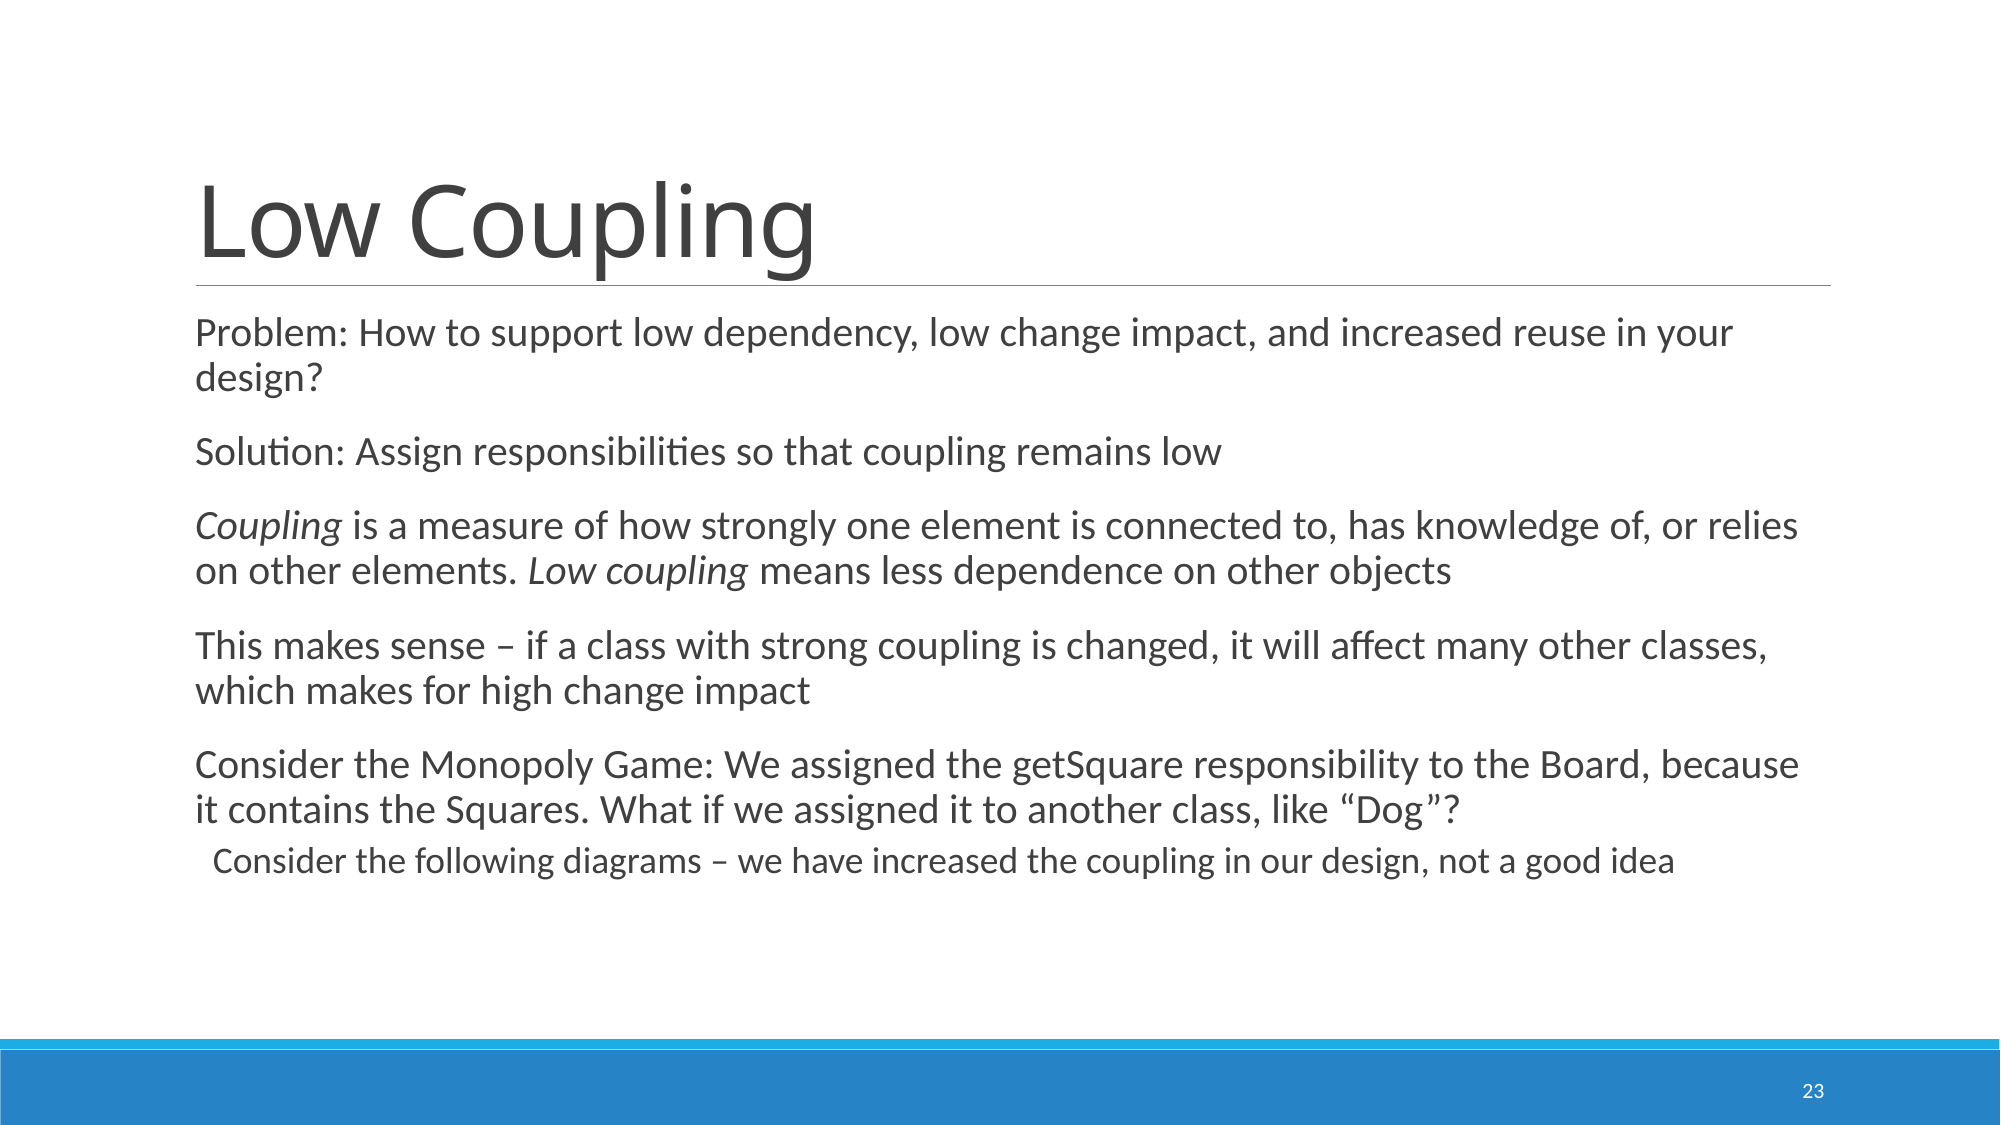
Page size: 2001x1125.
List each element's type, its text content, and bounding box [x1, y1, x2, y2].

title Low Coupling [180, 47, 1830, 285]
slide_number 23 [1624, 1059, 1840, 1120]
list Problem: How to support low dependency, low change impact, and increased reuse in your design? Solution: Assign responsibilities so that coupling remains low Coupling is a measure of how strongly one element is connected to, has knowledge of, or relies on other elements. Low coupling means less dependence on other objects This makes sense – if a class with strong coupling is changed, it will affect many other classes, which makes for high change impact Consider the Monopoly Game: We assigned the getSquare responsibility to the Board, because it contains the Squares. What if we assigned it to another class, like “Dog”? Consider the following diagrams – we have increased the coupling in our design, not a good idea [180, 302, 1830, 963]
